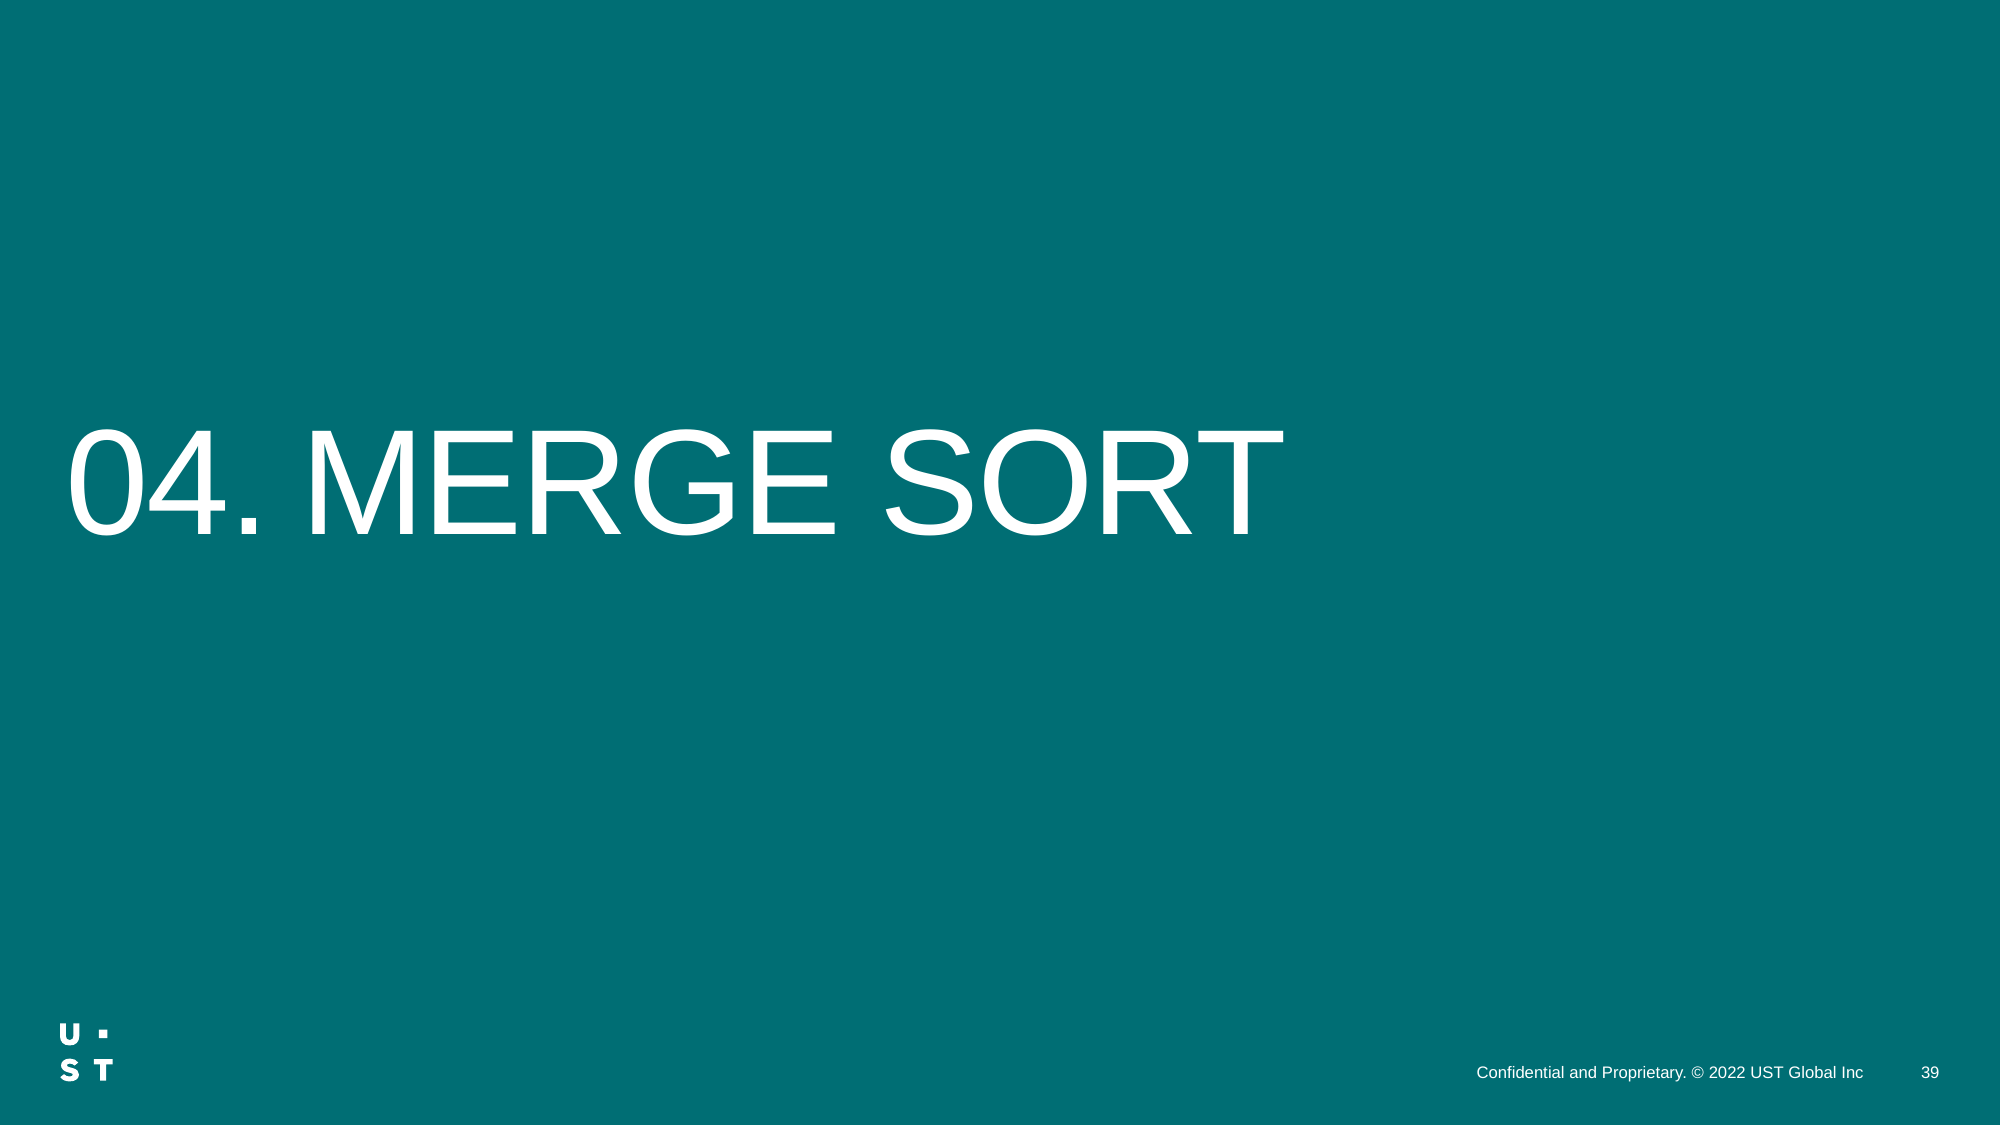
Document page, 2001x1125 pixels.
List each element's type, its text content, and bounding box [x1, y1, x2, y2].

title MERGE SORT [300, 412, 1940, 998]
list 04. [60, 412, 270, 998]
